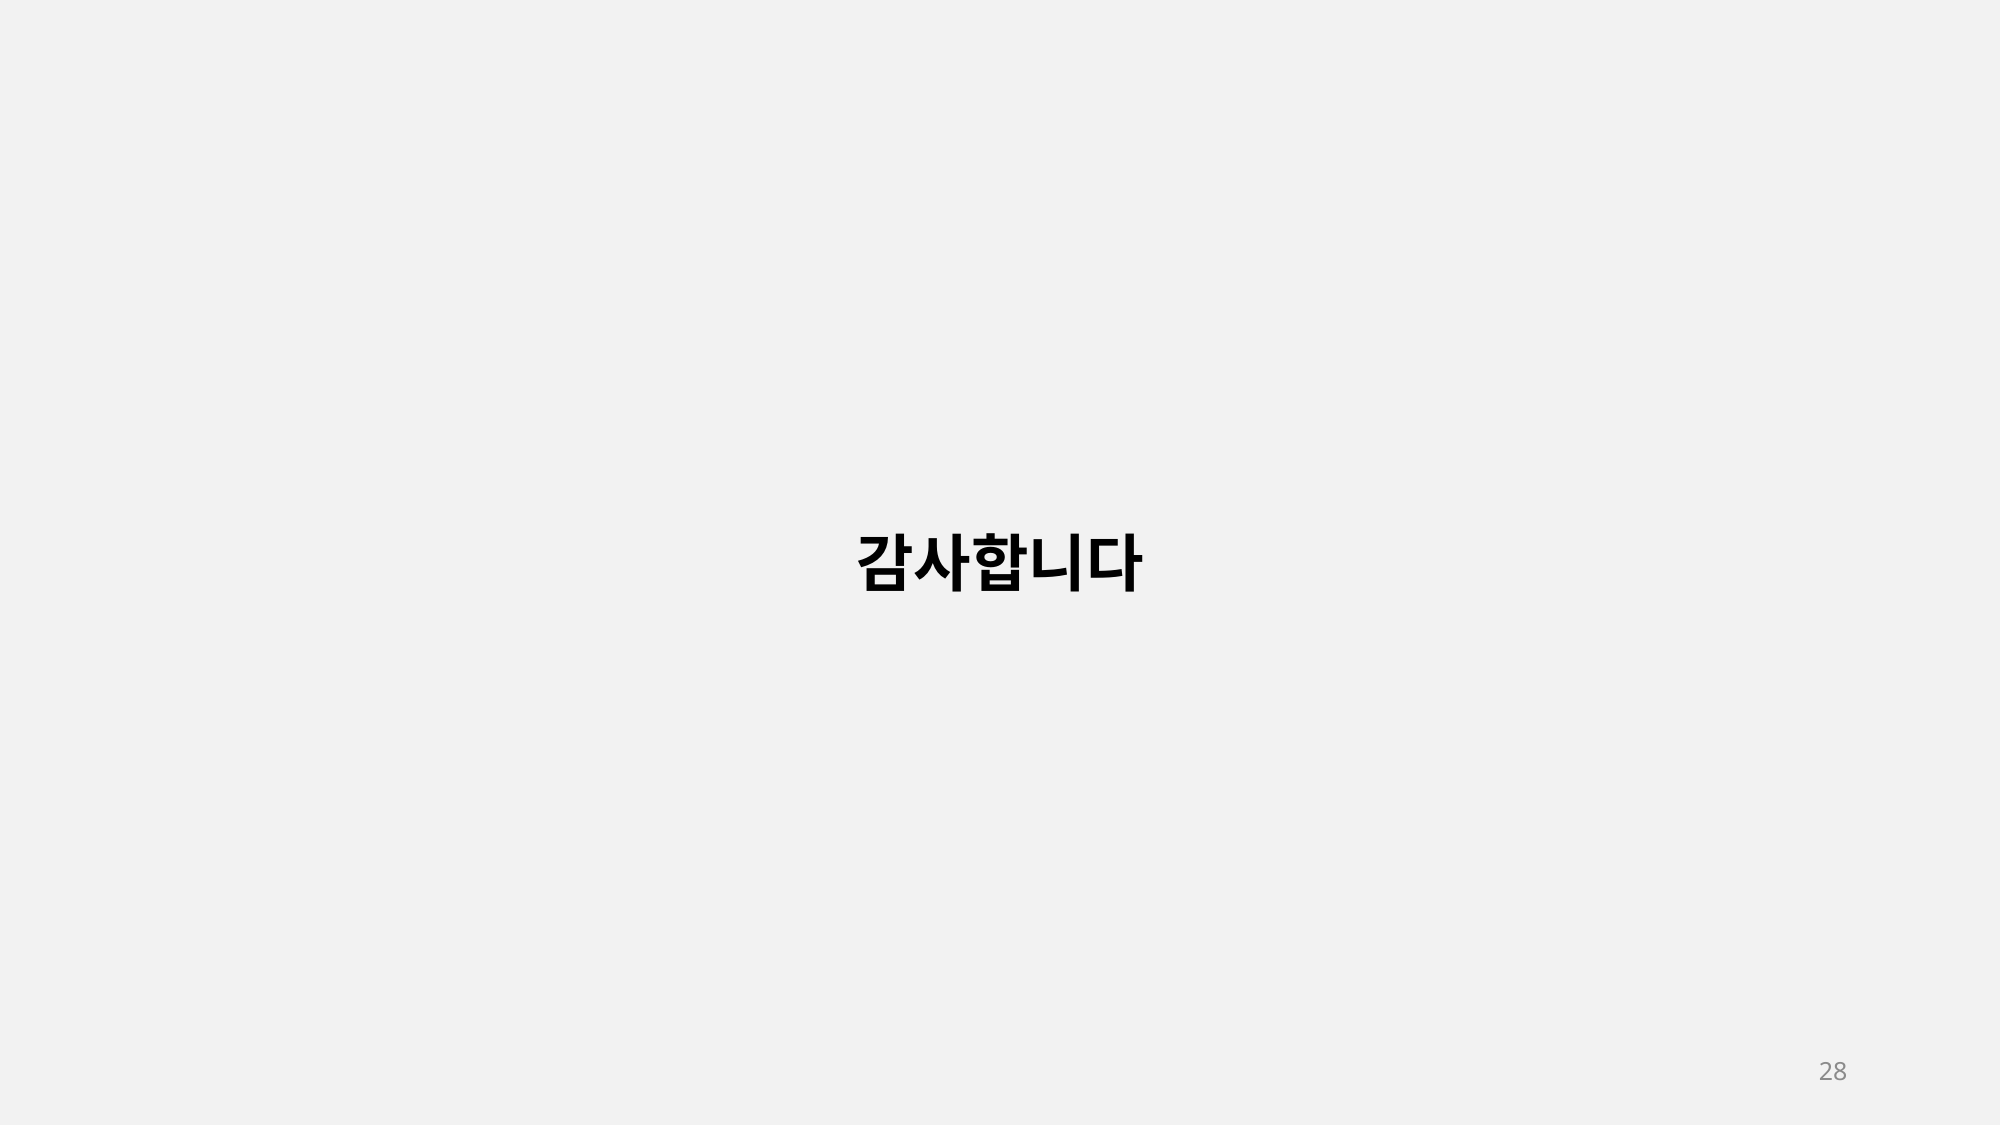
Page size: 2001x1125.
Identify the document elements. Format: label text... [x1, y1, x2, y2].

text_box 감사합니다 [775, 517, 1225, 607]
slide_number 28 [1412, 1042, 1863, 1103]
